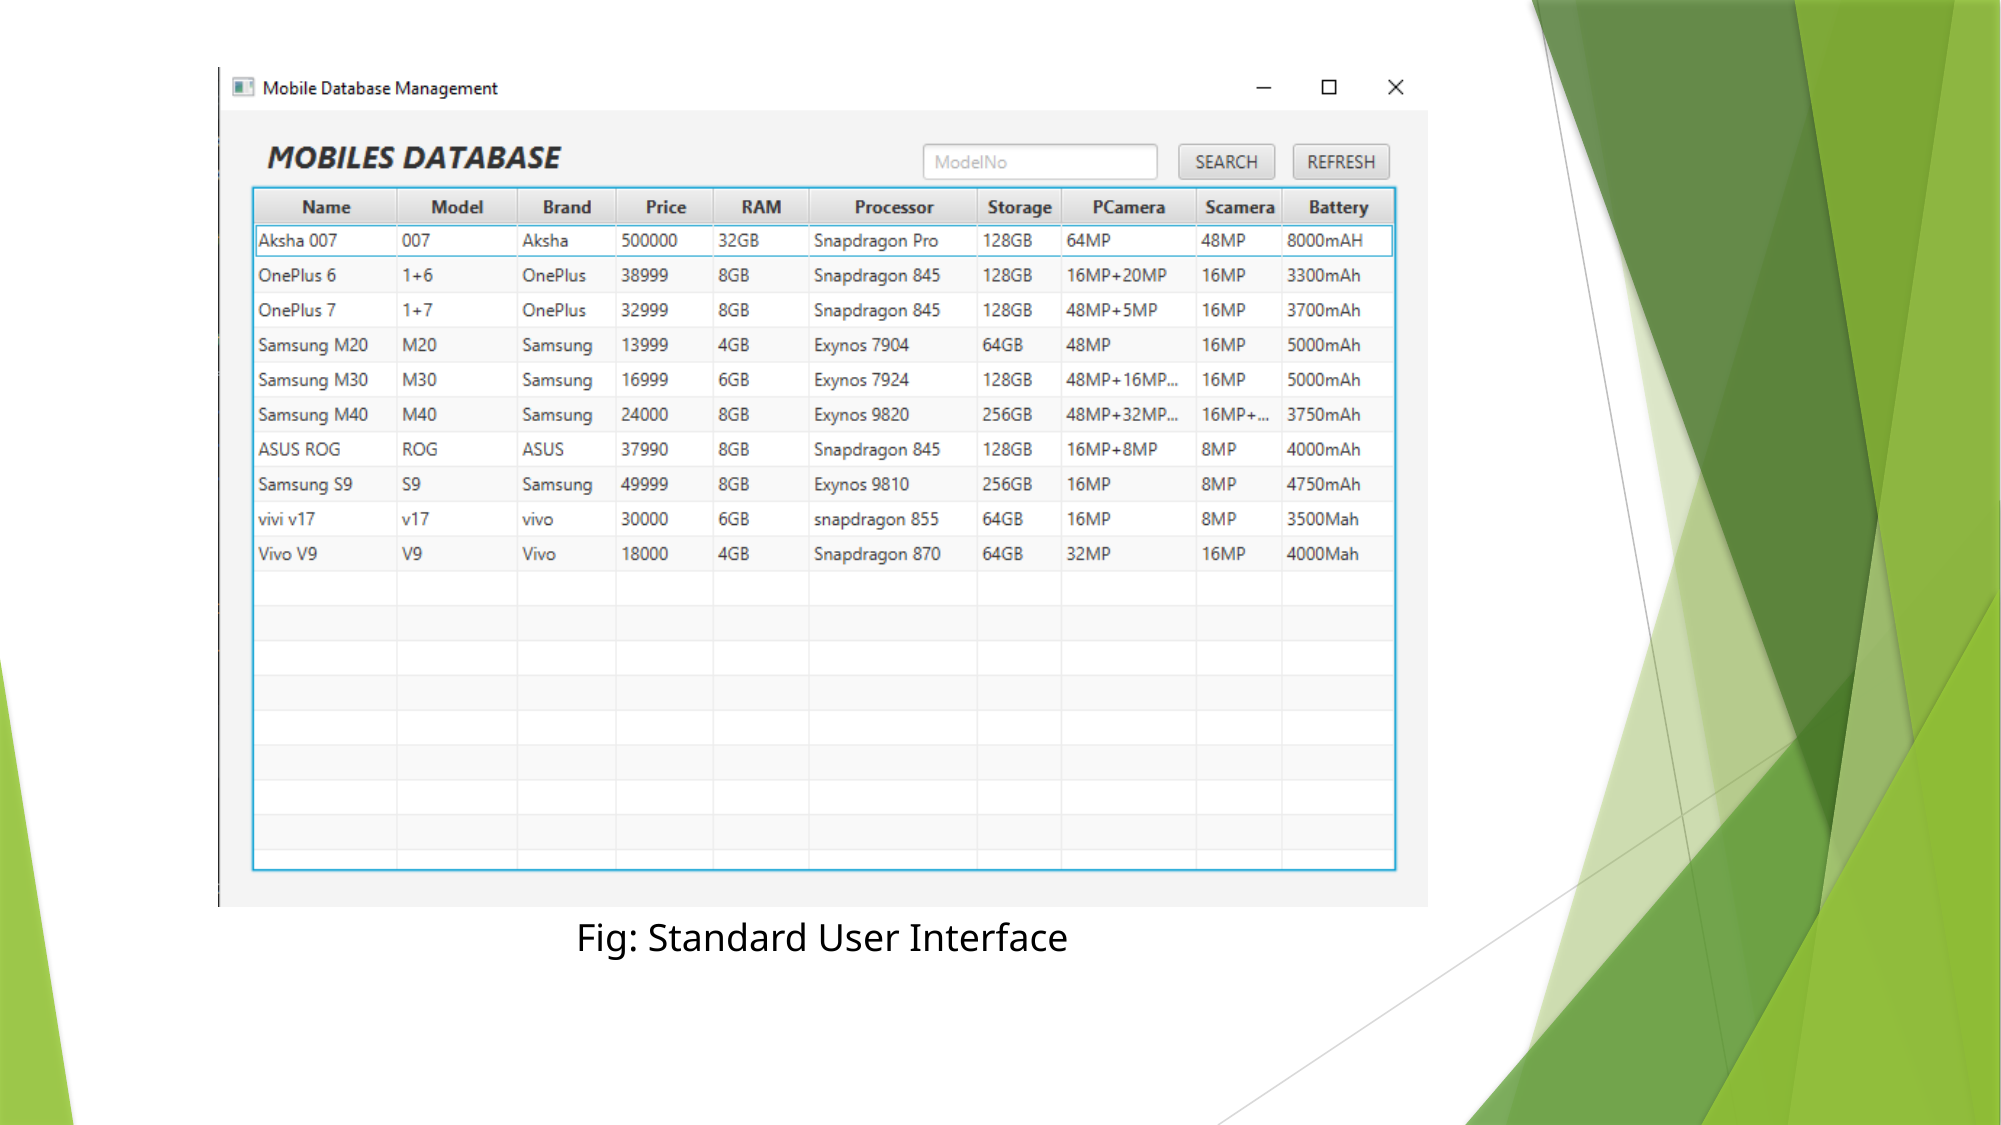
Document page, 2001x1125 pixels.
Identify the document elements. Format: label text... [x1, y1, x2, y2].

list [217, 66, 1428, 907]
text_box Fig: Standard User Interface [561, 916, 1085, 967]
